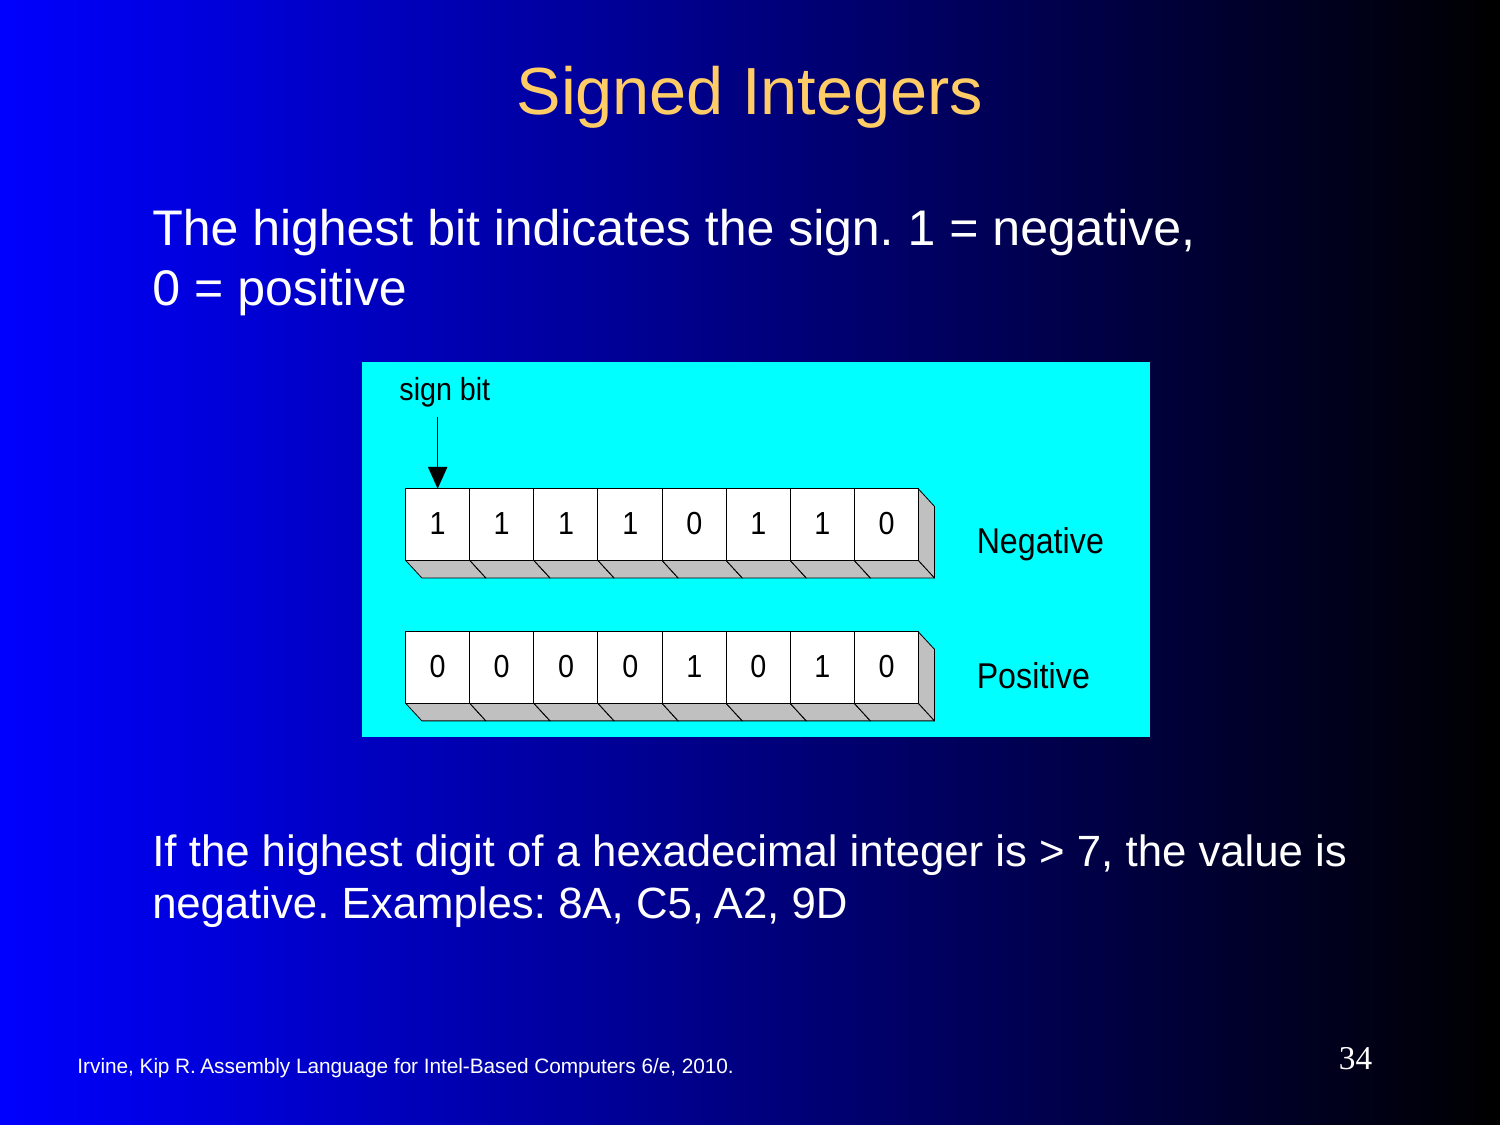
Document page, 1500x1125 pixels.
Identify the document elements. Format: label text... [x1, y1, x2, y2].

text_box If the highest digit of a hexadecimal integer is > 7, the value is negative. Examples: 8A, C5, A2, 9D [137, 799, 1388, 950]
footer Irvine, Kip R. Assembly Language for Intel-Based Computers 6/e, 2010. [62, 1040, 775, 1091]
title Signed Integers [112, 37, 1388, 138]
slide_number 34 [1224, 1025, 1388, 1088]
list The highest bit indicates the sign. 1 = negative, 0 = positive [137, 187, 1413, 325]
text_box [362, 362, 1151, 738]
